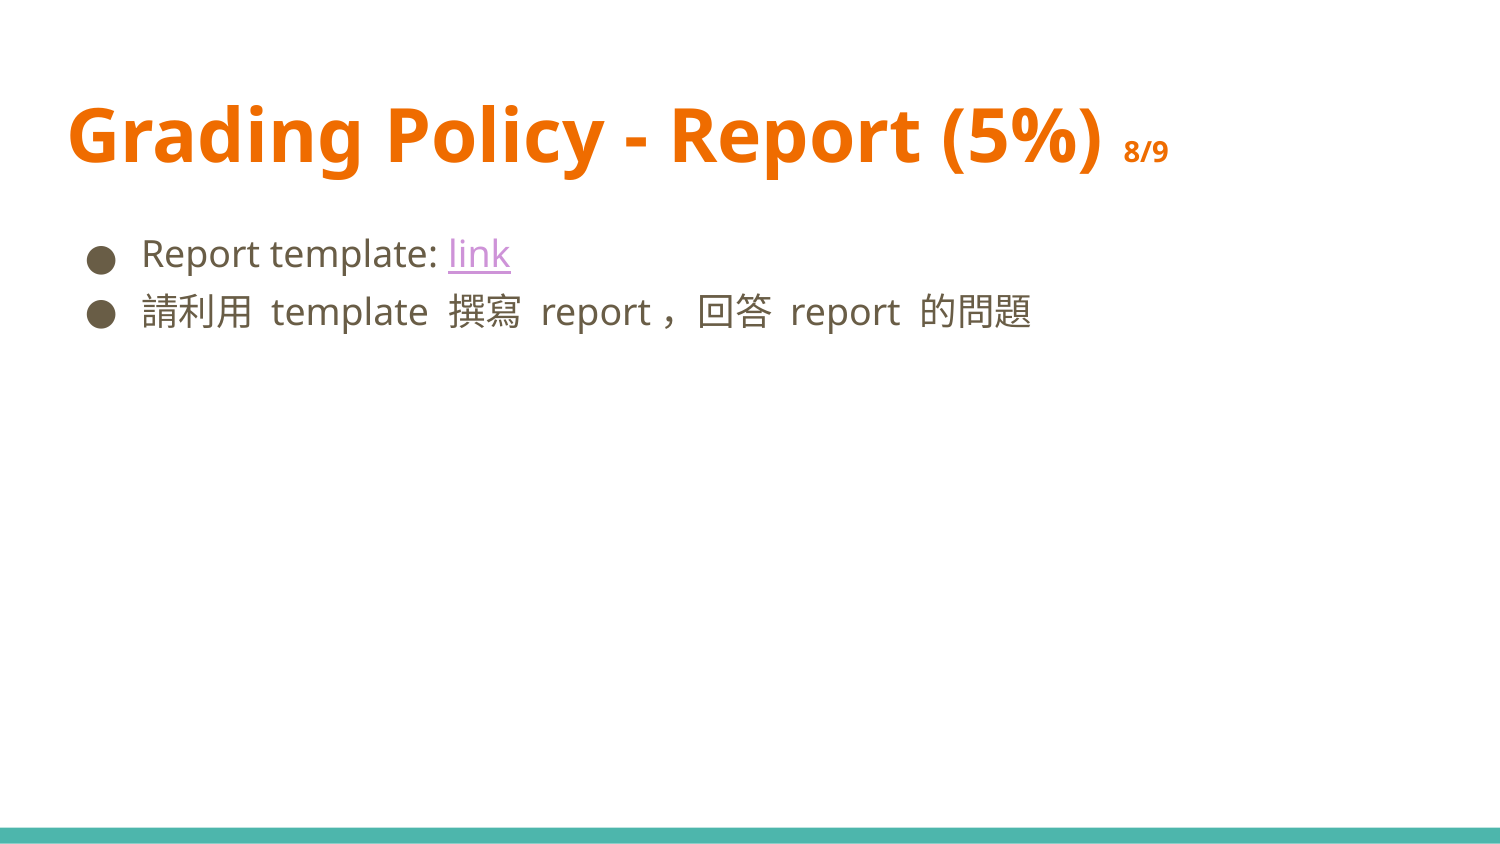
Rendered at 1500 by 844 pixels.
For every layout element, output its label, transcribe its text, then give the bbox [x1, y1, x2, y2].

list Report template: link 請利用 template 撰寫 report，回答 report 的問題 [51, 207, 1449, 750]
title Grading Policy - Report (5%) 8/9 [51, 72, 1449, 189]
